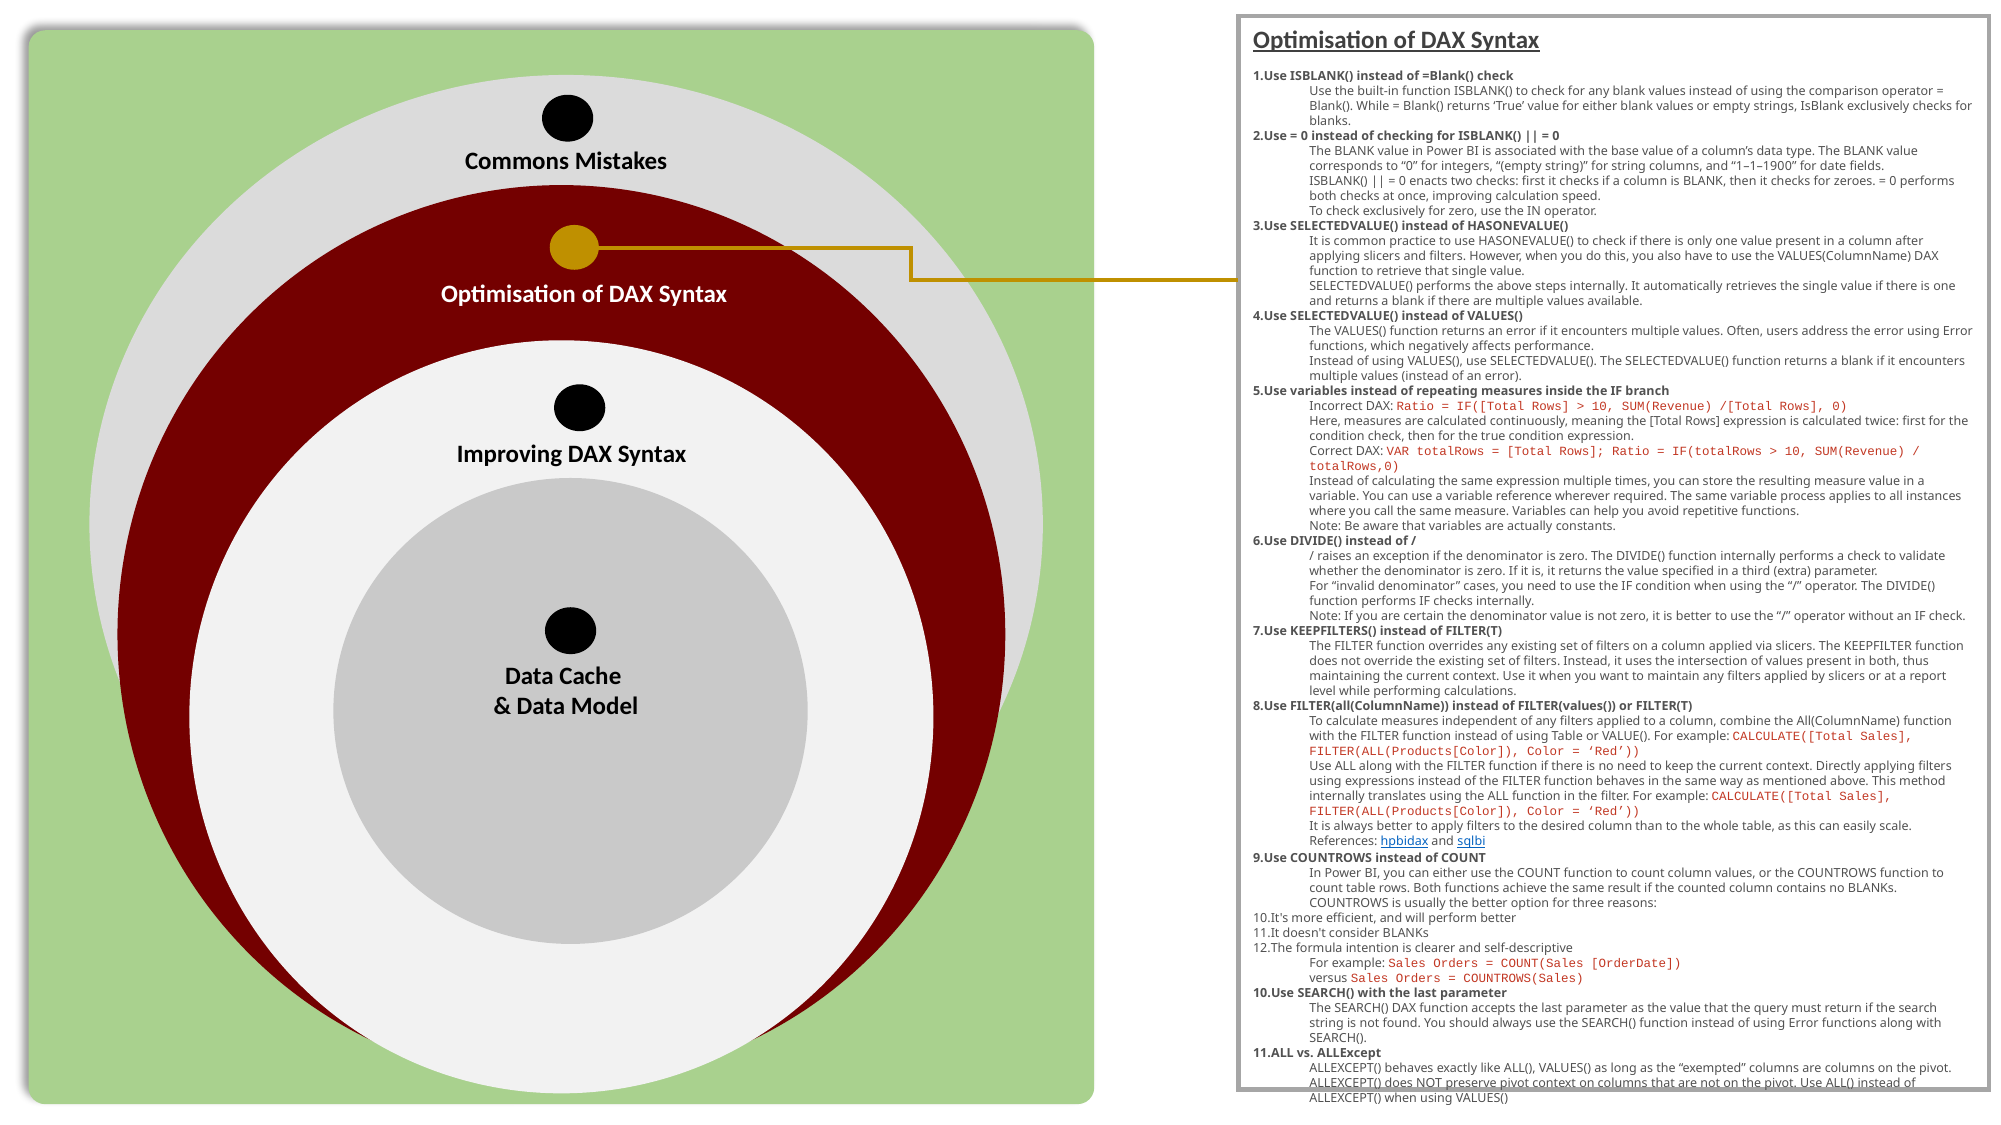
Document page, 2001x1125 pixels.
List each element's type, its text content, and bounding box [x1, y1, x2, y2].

text_box [27, 29, 1096, 1106]
text_box [116, 184, 1007, 1038]
text_box Optimisation of DAX Syntax [415, 269, 754, 315]
text_box [88, 73, 943, 681]
text_box Data Cache & Data Model [409, 652, 723, 727]
text_box [542, 94, 594, 137]
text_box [583, 247, 1239, 281]
text_box Improving DAX Syntax [415, 430, 729, 475]
text_box [332, 476, 809, 945]
text_box [544, 607, 597, 652]
text_box Commons Mistakes [427, 137, 705, 182]
text_box [188, 339, 935, 1095]
text_box [554, 384, 606, 430]
text_box Optimisation of DAX Syntax Use ISBLANK() instead of =Blank() check Use the built-in function ISBLANK() to check for any blank values instead of using the comparison operator = Blank(). While = Blank() returns ‘True’ value for either blank values or empty strings, IsBlank exclusively checks for blanks. Use = 0 instead of checking for ISBLANK() || = 0 The BLANK value in Power BI is associated with the base value of a column’s data type. The BLANK value corresponds to “0” for integers, “(empty string)” for string columns, and “1–1–1900” for date fields. ISBLANK() || = 0 enacts two checks: first it checks if a column is BLANK, then it checks for zeroes. = 0 performs both checks at once, improving calculation speed. To check exclusively for zero, use the IN operator. Use SELECTEDVALUE() instead of HASONEVALUE() It is common practice to use HASONEVALUE() to check if there is only one value present in a column after applying slicers and filters. However, when you do this, you also have to use the VALUES(ColumnName) DAX function to retrieve that single value. SELECTEDVALUE() performs the above steps internally. It automatically retrieves the single value if there is one and returns a blank if there are multiple values available. Use SELECTEDVALUE() instead of VALUES() The VALUES() function returns an error if it encounters multiple values. Often, users address the error using Error functions, which negatively affects performance. Instead of using VALUES(), use SELECTEDVALUE(). The SELECTEDVALUE() function returns a blank if it encounters multiple values (instead of an error). Use variables instead of repeating measures inside the IF branch Incorrect DAX: Ratio = IF([Total Rows] > 10, SUM(Revenue) /[Total Rows], 0) Here, measures are calculated continuously, meaning the [Total Rows] expression is calculated twice: first for the condition check, then for the true condition expression. Correct DAX: VAR totalRows = [Total Rows]; Ratio = IF(totalRows > 10, SUM(Revenue) / totalRows,0) Instead of calculating the same expression multiple times, you can store the resulting measure value in a variable. You can use a variable reference wherever required. The same variable process applies to all instances where you call the same measure. Variables can help you avoid repetitive functions. Note: Be aware that variables are actually constants. Use DIVIDE() instead of / / raises an exception if the denominator is zero. The DIVIDE() function internally performs a check to validate whether the denominator is zero. If it is, it returns the value specified in a third (extra) parameter. For “invalid denominator” cases, you need to use the IF condition when using the “/” operator. The DIVIDE() function performs IF checks internally. Note: If you are certain the denominator value is not zero, it is better to use the “/” operator without an IF check. Use KEEPFILTERS() instead of FILTER(T) The FILTER function overrides any existing set of filters on a column applied via slicers. The KEEPFILTER function does not override the existing set of filters. Instead, it uses the intersection of values present in both, thus maintaining the current context. Use it when you want to maintain any filters applied by slicers or at a report level while performing calculations. Use FILTER(all(ColumnName)) instead of FILTER(values()) or FILTER(T) To calculate measures independent of any filters applied to a column, combine the All(ColumnName) function with the FILTER function instead of using Table or VALUE(). For example: CALCULATE([Total Sales], FILTER(ALL(Products[Color]), Color = ‘Red’)) Use ALL along with the FILTER function if there is no need to keep the current context. Directly applying filters using expressions instead of the FILTER function behaves in the same way as mentioned above. This method internally translates using the ALL function in the filter. For example: CALCULATE([Total Sales], FILTER(ALL(Products[Color]), Color = ‘Red’)) It is always better to apply filters to the desired column than to the whole table, as this can easily scale. References: hpbidax and sqlbi Use COUNTROWS instead of COUNT In Power BI, you can either use the COUNT function to count column values, or the COUNTROWS function to count table rows. Both functions achieve the same result if the counted column contains no BLANKs. COUNTROWS is usually the better option for three reasons: It's more efficient, and will perform better It doesn't consider BLANKs The formula intention is clearer and self-descriptive For example: Sales Orders = COUNT(Sales [OrderDate]) versus Sales Orders = COUNTROWS(Sales) Use SEARCH() with the last parameter The SEARCH() DAX function accepts the last parameter as the value that the query must return if the search string is not found. You should always use the SEARCH() function instead of using Error functions along with SEARCH(). ALL vs. ALLExcept ALLEXCEPT() behaves exactly like ALL(), VALUES() as long as the “exempted” columns are columns on the pivot. ALLEXCEPT() does NOT preserve pivot context on columns that are not on the pivot. Use ALL() instead of ALLEXCEPT() when using VALUES() [1237, 15, 1990, 1091]
text_box [548, 223, 600, 269]
text_box [839, 281, 1044, 713]
